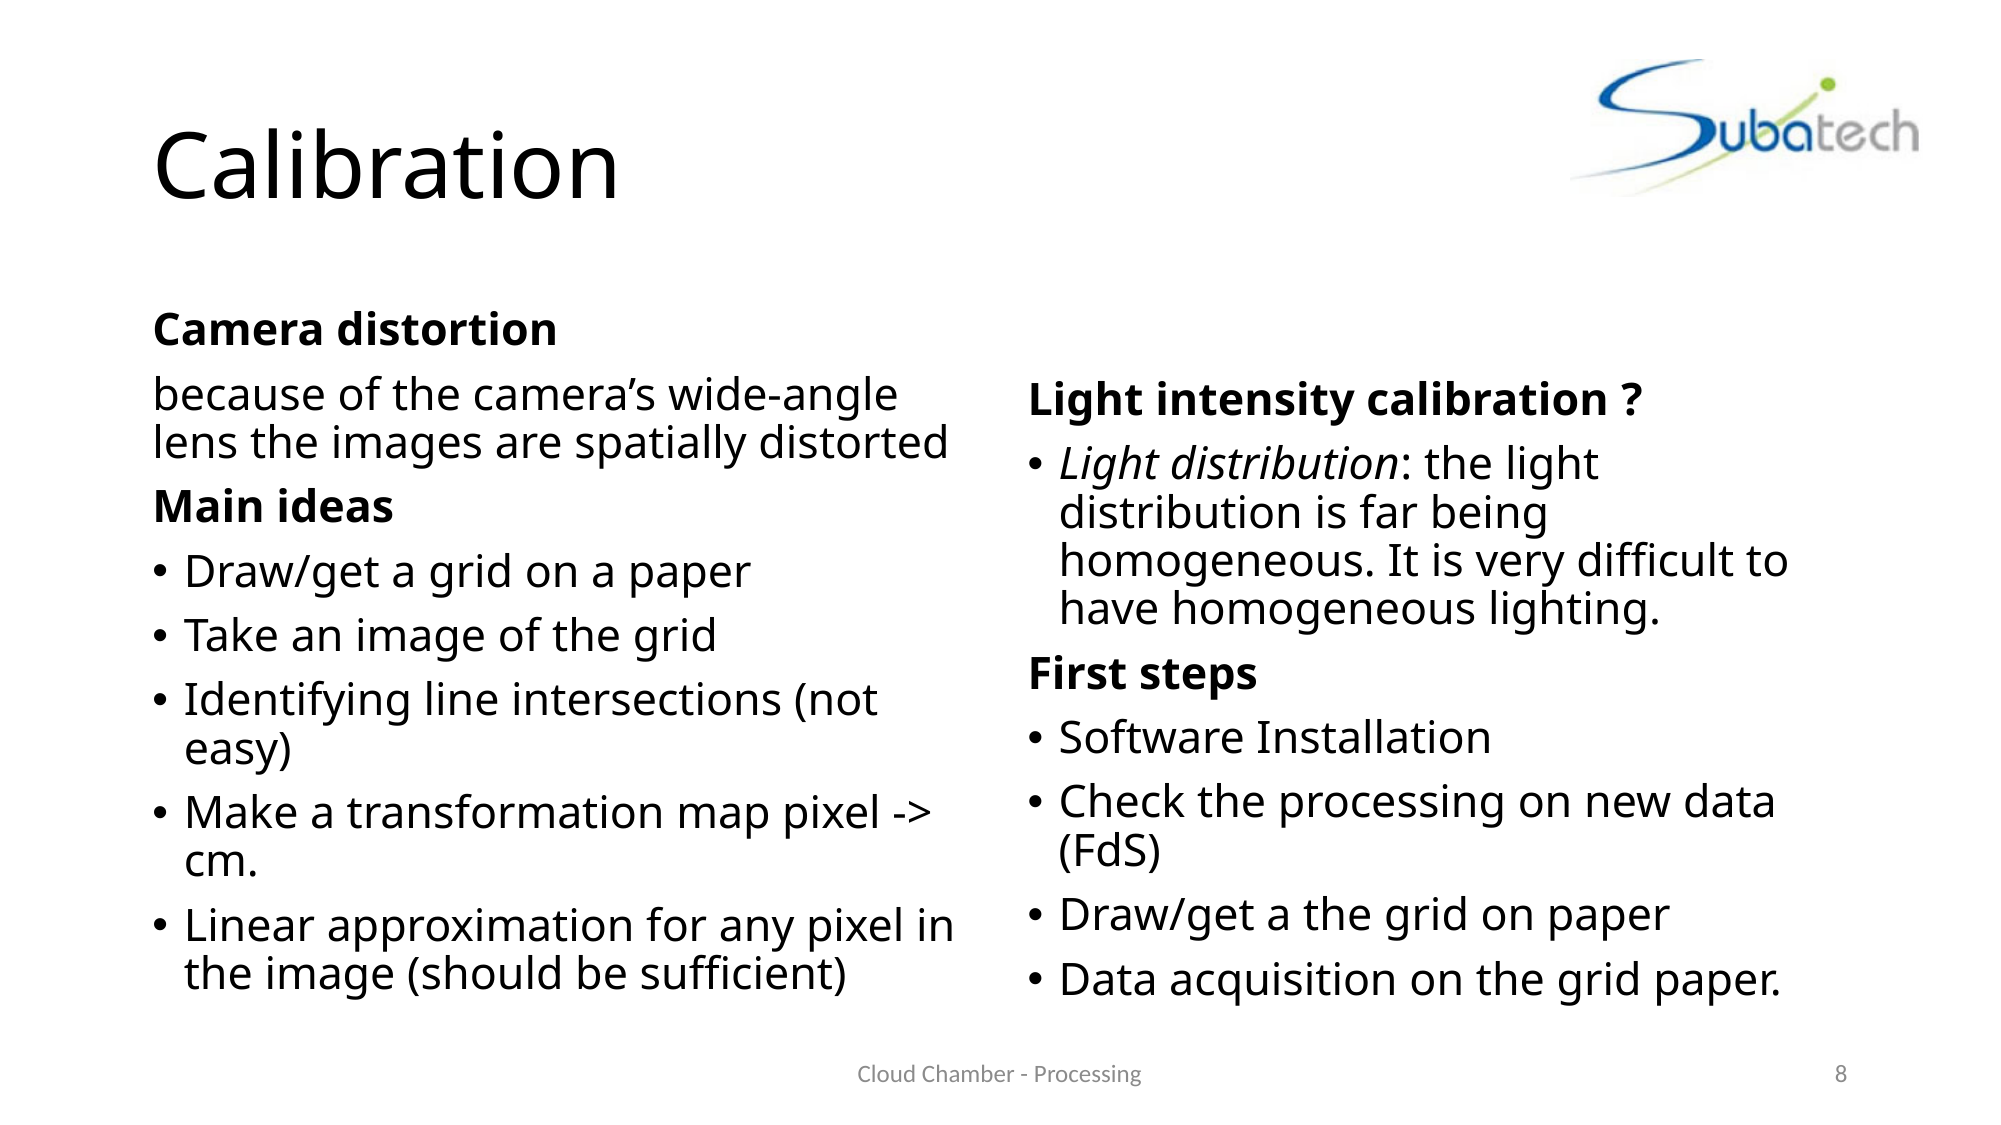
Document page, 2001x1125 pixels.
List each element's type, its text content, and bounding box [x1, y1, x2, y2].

title Calibration [137, 59, 1863, 278]
list Light intensity calibration ? Light distribution: the light distribution is far being homogeneous. It is very difficult to have homogeneous lighting. First steps Software Installation Check the processing on new data (FdS) Draw/get a the grid on paper Data acquisition on the grid paper. [1012, 299, 1863, 1014]
picture [1863, 59, 1923, 197]
footer Cloud Chamber - Processing [662, 1042, 1338, 1103]
slide_number 8 [1412, 1042, 1863, 1103]
list Camera distortion because of the camera’s wide-angle lens the images are spatially distorted Main ideas Draw/get a grid on a paper Take an image of the grid Identifying line intersections (not easy) Make a transformation map pixel -> cm. Linear approximation for any pixel in the image (should be sufficient) [137, 299, 988, 1014]
